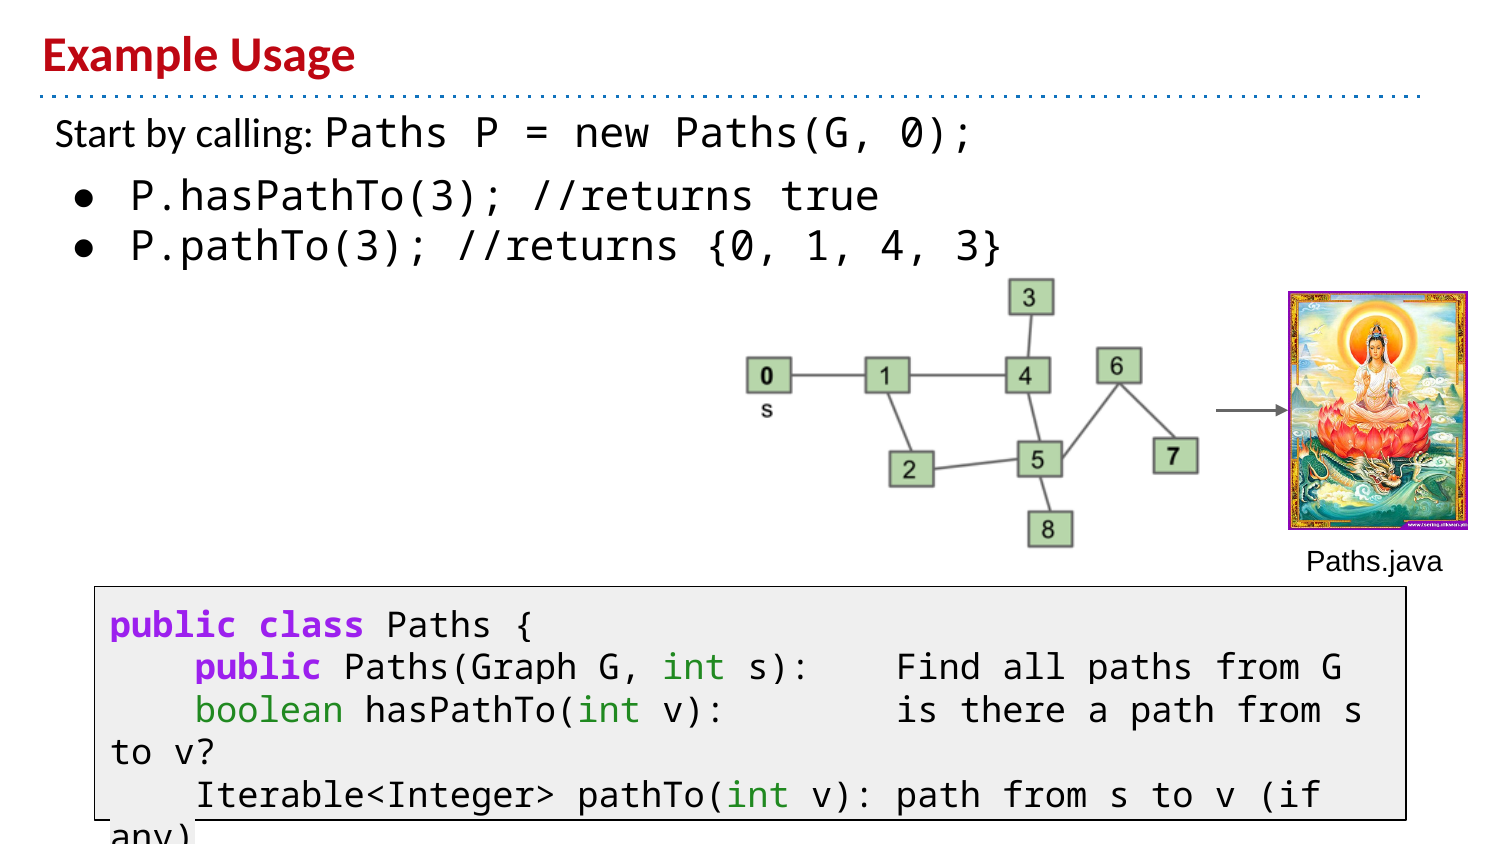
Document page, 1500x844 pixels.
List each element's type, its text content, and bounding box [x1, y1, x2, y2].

title Example Usage [27, 15, 1378, 97]
picture [716, 274, 1217, 562]
text_box Paths.java [1291, 535, 1472, 578]
text_box public class Paths { public Paths(Graph G, int s): Find all paths from G boolean hasPathTo(int v): is there a path from s to v? Iterable<Integer> pathTo(int v): path from s to v (if any) } [94, 586, 1407, 820]
list Start by calling: Paths P = new Paths(G, 0); P.hasPathTo(3); //returns true P.pathTo(3); //returns {0, 1, 4, 3} [39, 91, 1425, 773]
picture [1287, 290, 1469, 530]
